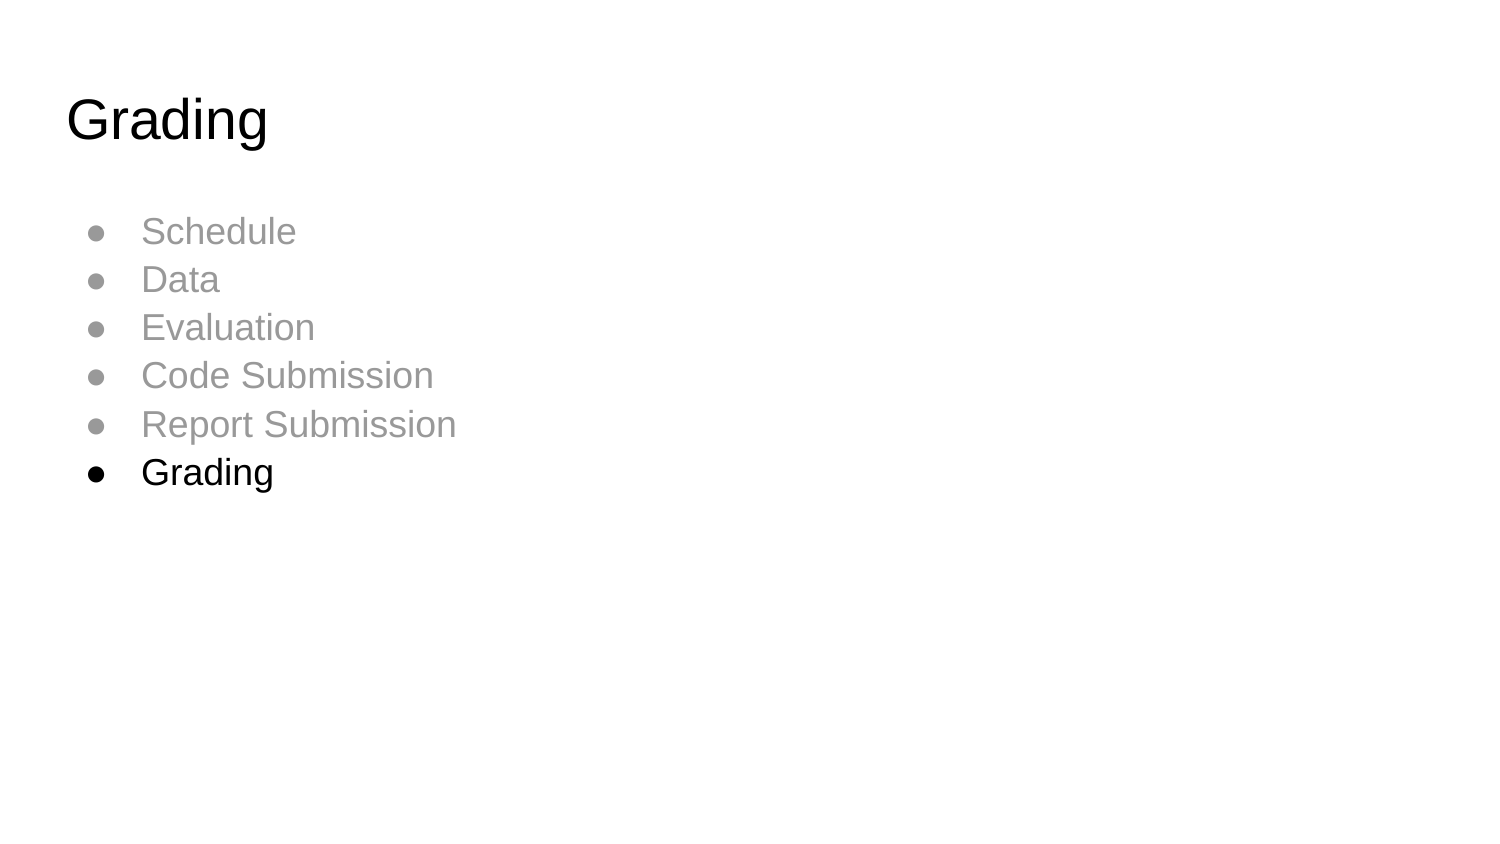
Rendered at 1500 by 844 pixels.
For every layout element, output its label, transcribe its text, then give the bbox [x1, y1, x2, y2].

title Grading [51, 72, 1449, 167]
list Schedule Data Evaluation Code Submission Report Submission Grading [51, 189, 1449, 622]
